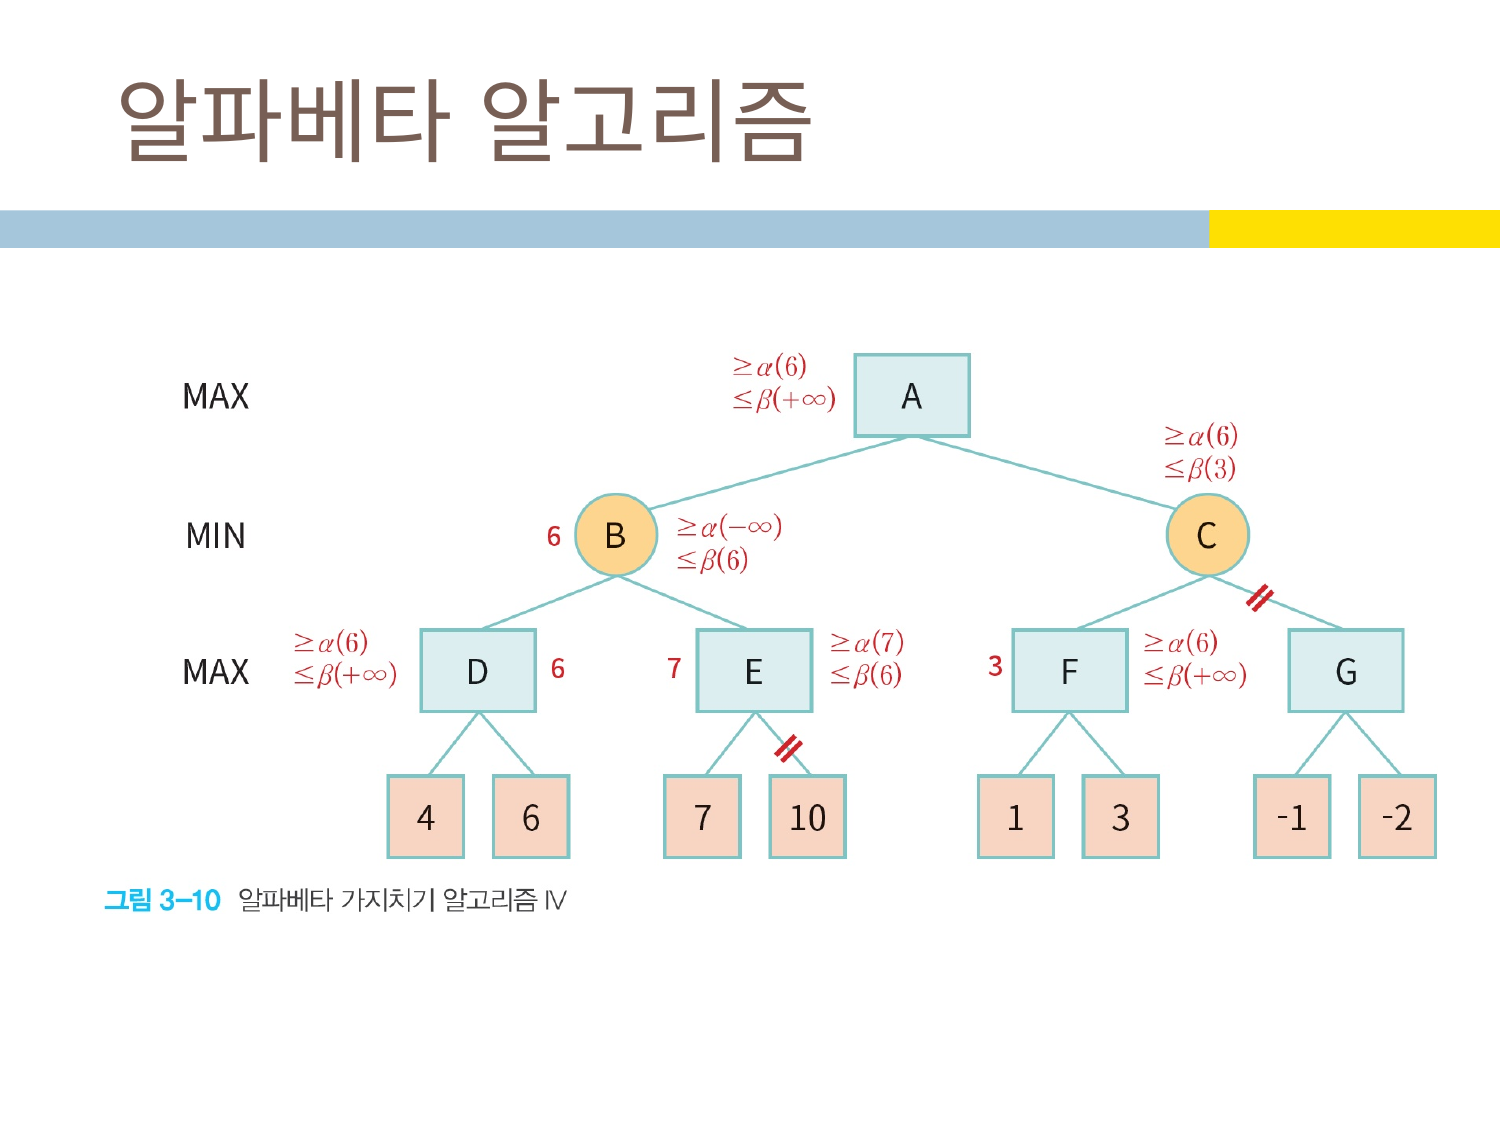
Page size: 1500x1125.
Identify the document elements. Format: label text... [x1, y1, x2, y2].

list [100, 348, 1439, 914]
title 알파베타 알고리즘 [100, 37, 1438, 200]
